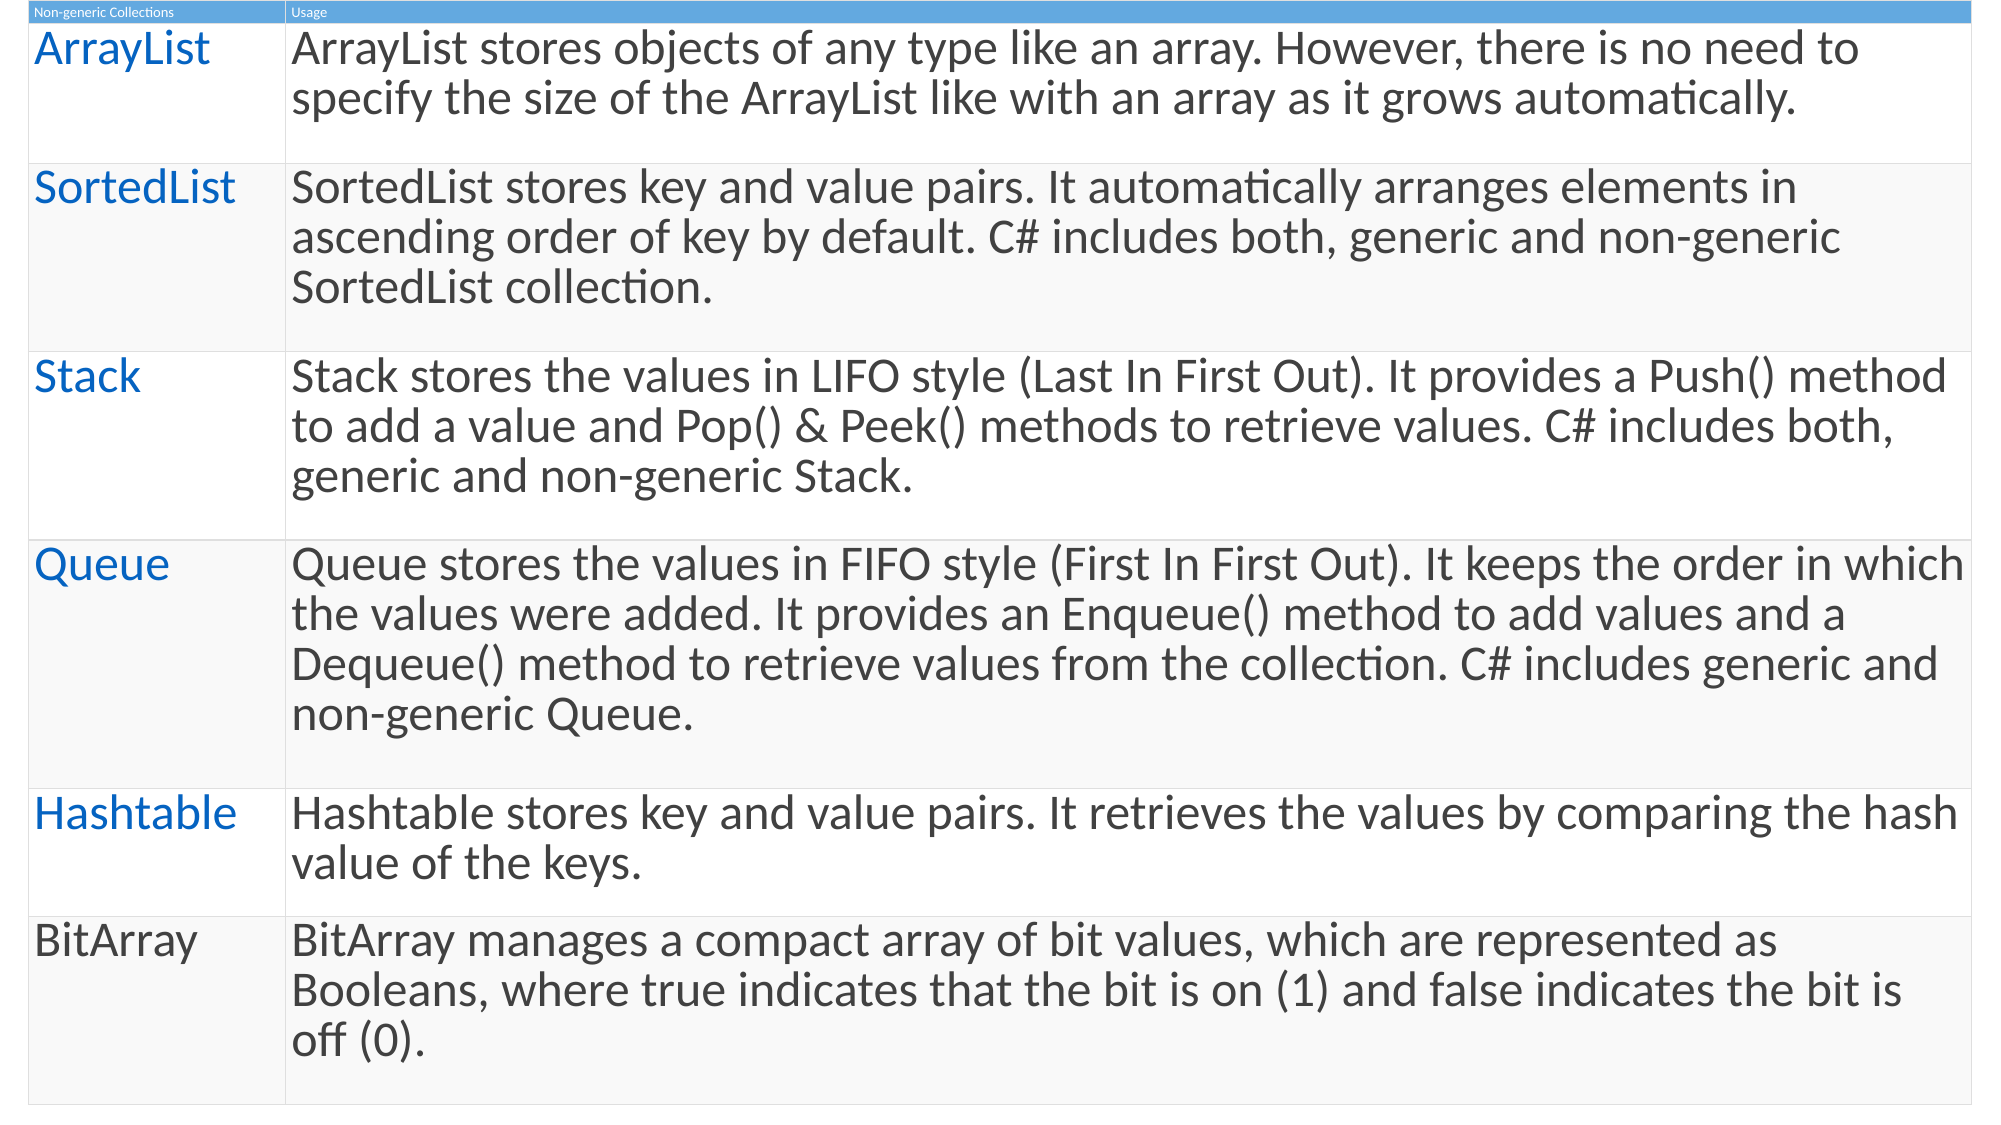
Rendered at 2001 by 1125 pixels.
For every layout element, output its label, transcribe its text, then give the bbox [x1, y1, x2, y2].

table_cell SortedList stores key and value pairs. It automatically arranges elements in ascending order of key by default. C# includes both, generic and non-generic SortedList collection. [286, 164, 1971, 351]
table_header Usage [286, 1, 1971, 23]
table_cell BitArray [29, 917, 285, 1104]
table_header Non-generic Collections [29, 1, 285, 23]
table_cell Stack [29, 352, 285, 539]
table_cell SortedList [29, 164, 285, 351]
table_cell ArrayList [29, 24, 285, 163]
table_cell Hashtable [29, 789, 285, 916]
table_cell BitArray manages a compact array of bit values, which are represented as Booleans, where true indicates that the bit is on (1) and false indicates the bit is off (0). [286, 917, 1971, 1104]
table_cell ArrayList stores objects of any type like an array. However, there is no need to specify the size of the ArrayList like with an array as it grows automatically. [286, 24, 1971, 163]
table_cell Queue stores the values in FIFO style (First In First Out). It keeps the order in which the values were added. It provides an Enqueue() method to add values and a Dequeue() method to retrieve values from the collection. C# includes generic and non-generic Queue. [286, 541, 1971, 788]
table_cell Hashtable stores key and value pairs. It retrieves the values by comparing the hash value of the keys. [286, 789, 1971, 916]
table_cell Queue [29, 541, 285, 788]
table_cell Stack stores the values in LIFO style (Last In First Out). It provides a Push() method to add a value and Pop() & Peek() methods to retrieve values. C# includes both, generic and non-generic Stack. [286, 352, 1971, 539]
